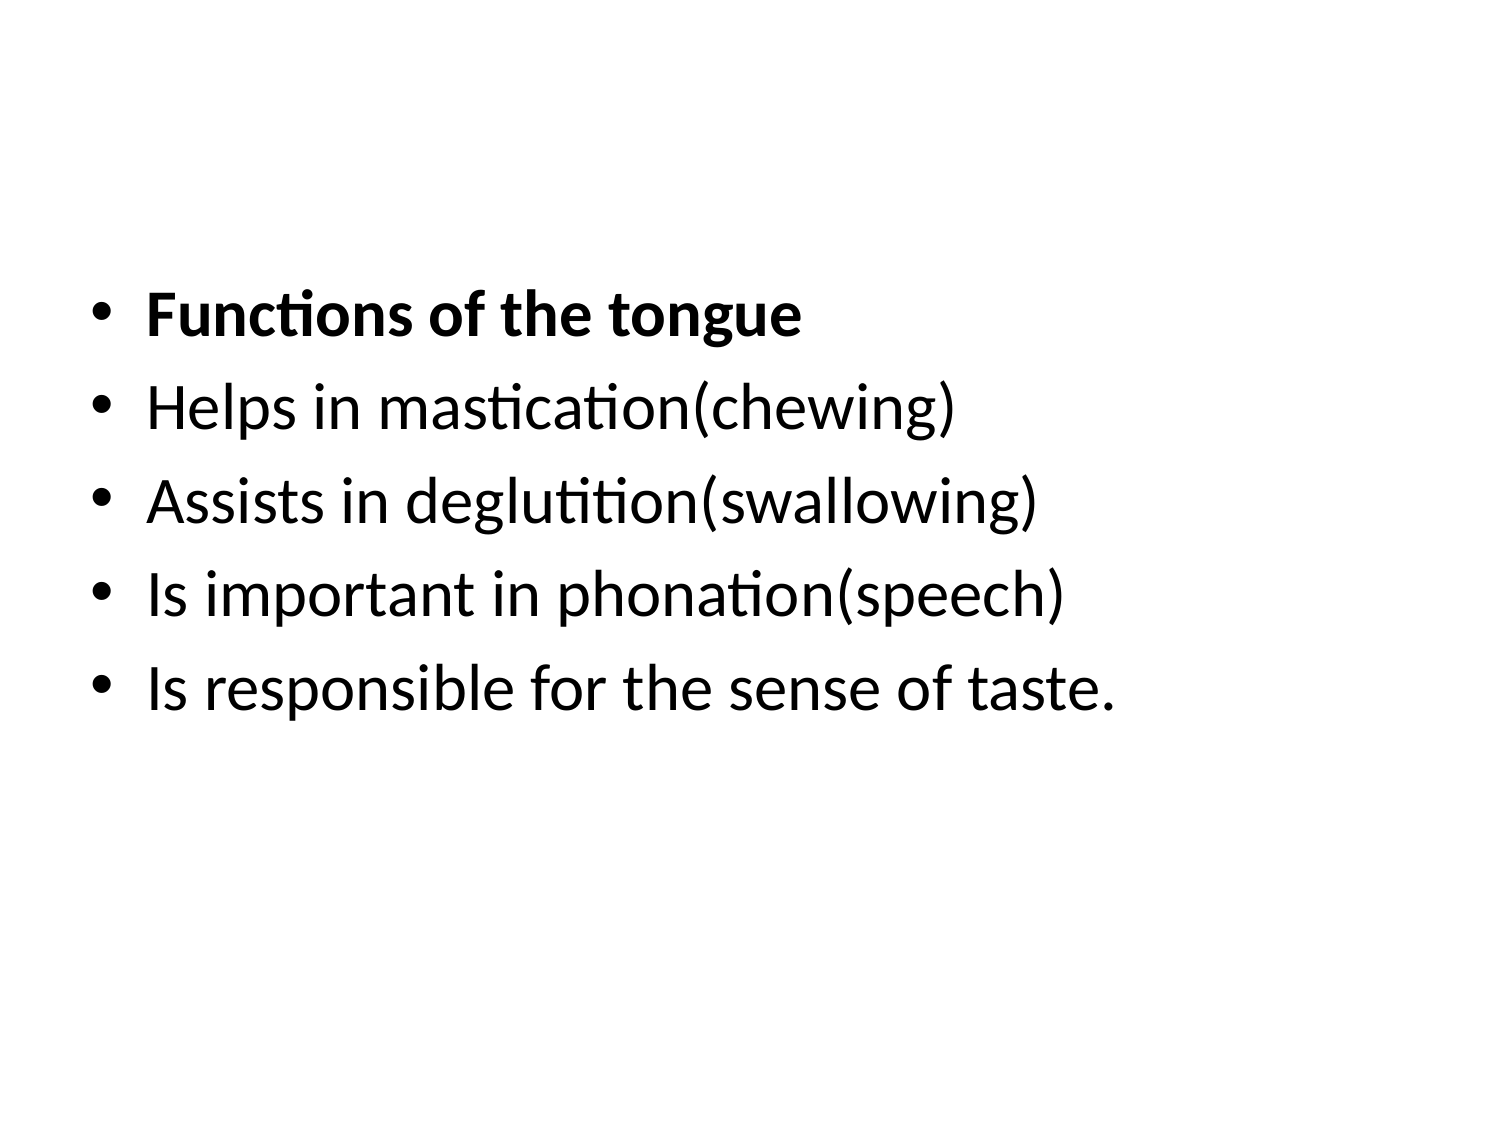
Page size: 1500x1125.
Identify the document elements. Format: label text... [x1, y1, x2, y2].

list Functions of the tongue Helps in mastication(chewing) Assists in deglutition(swallowing) Is important in phonation(speech) Is responsible for the sense of taste. [75, 262, 1425, 1005]
